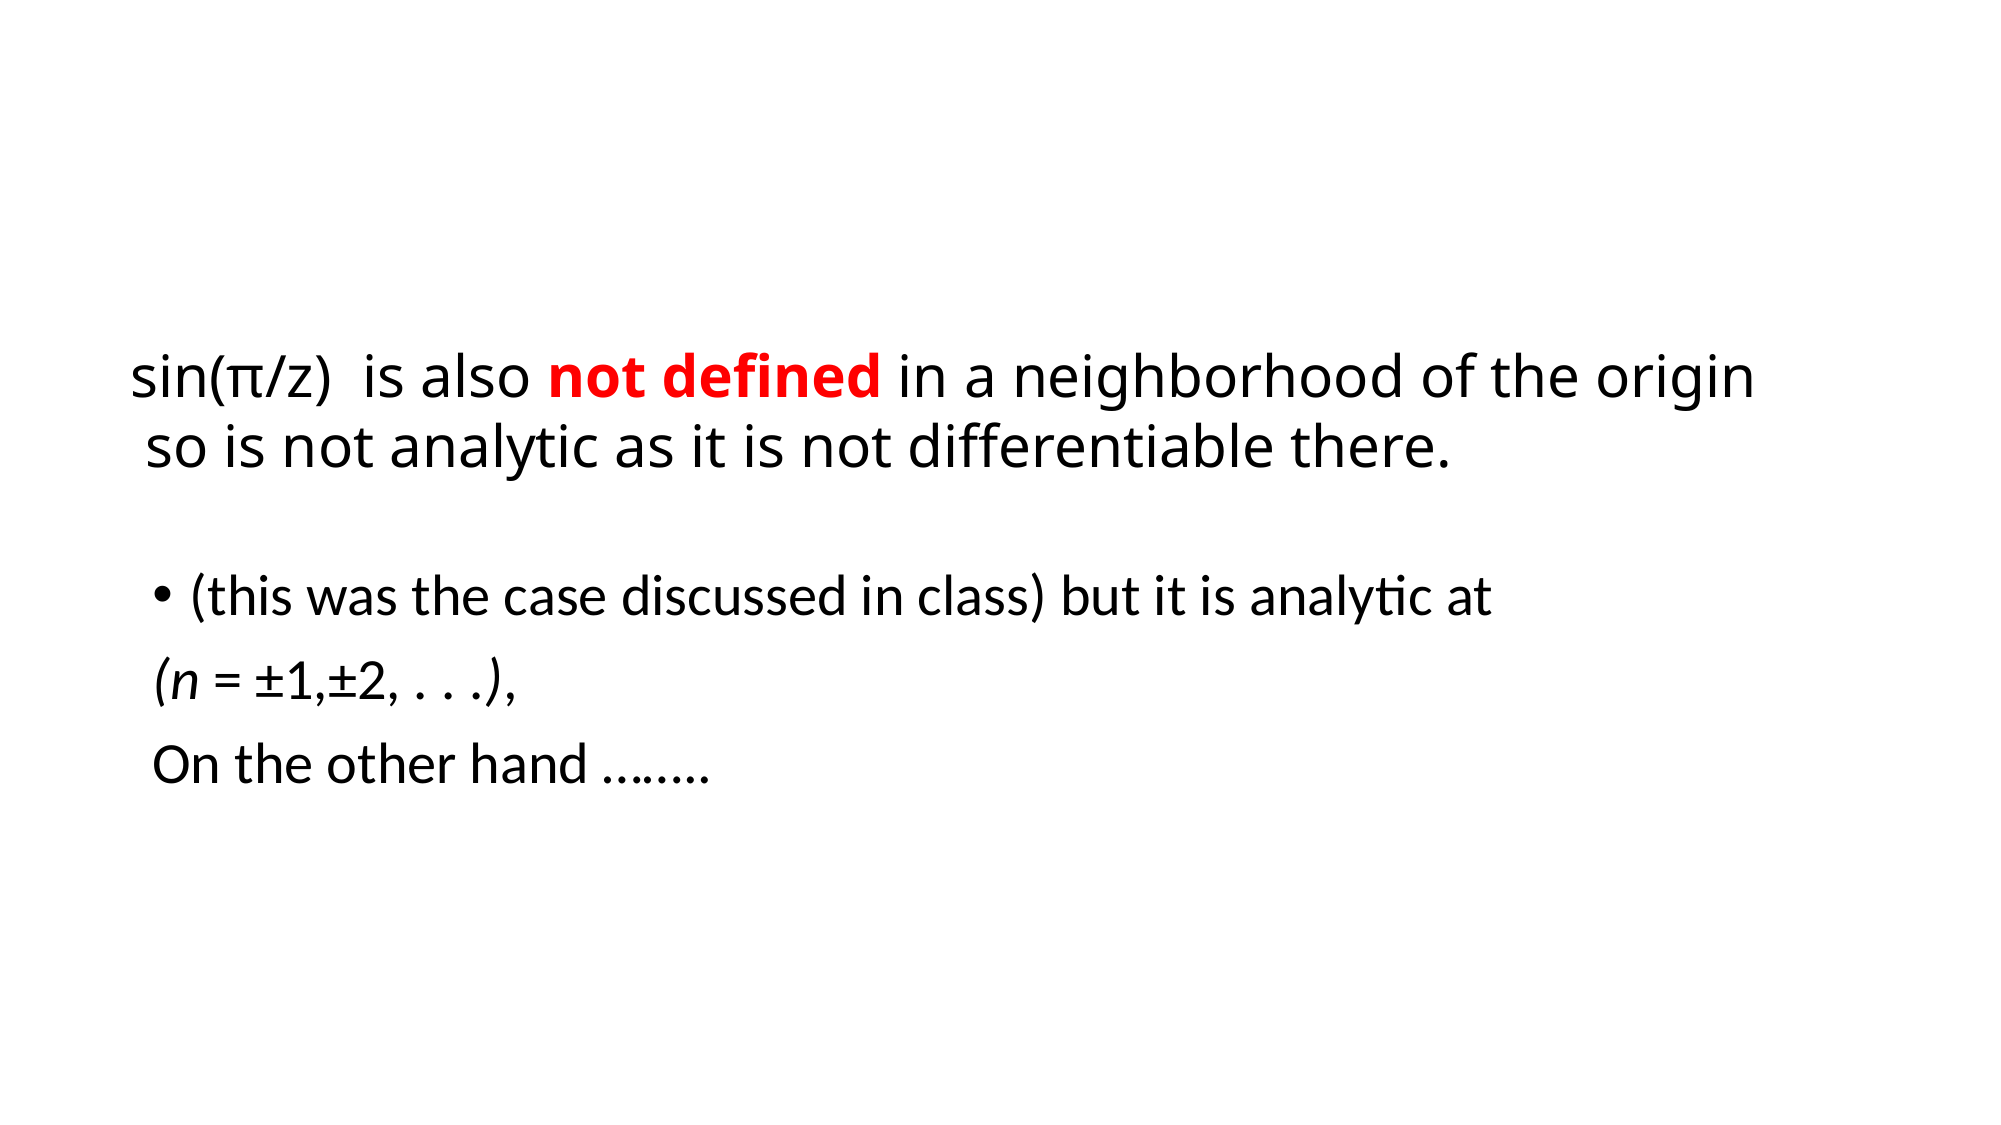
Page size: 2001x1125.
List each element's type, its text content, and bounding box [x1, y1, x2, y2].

text_box sin⁡(π/z) is also not defined in a neighborhood of the origin so is not analytic as it is not differentiable there. [115, 331, 1772, 532]
